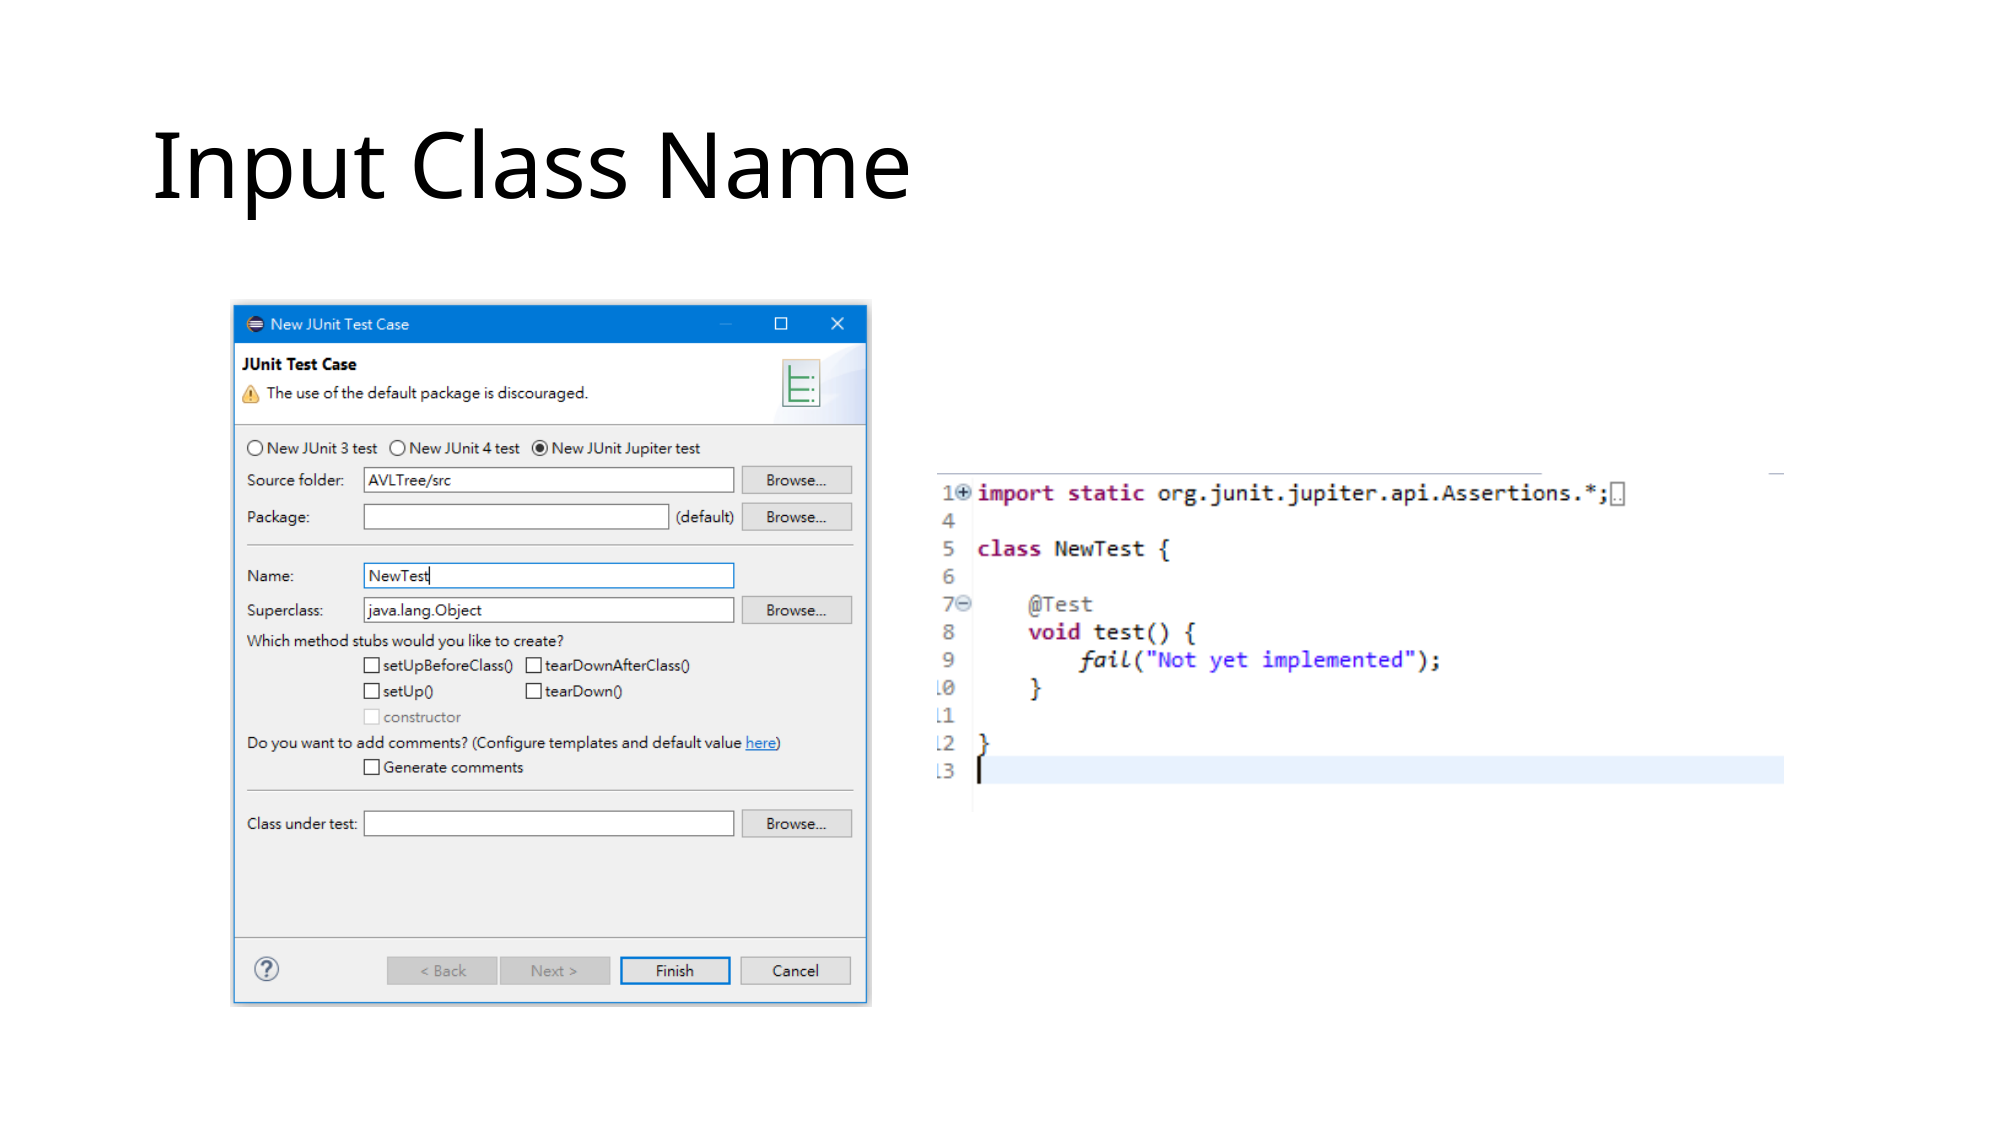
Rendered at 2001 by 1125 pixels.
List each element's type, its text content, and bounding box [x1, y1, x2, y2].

title Input Class Name [137, 59, 1863, 278]
picture [937, 473, 1784, 812]
picture [230, 299, 872, 1007]
